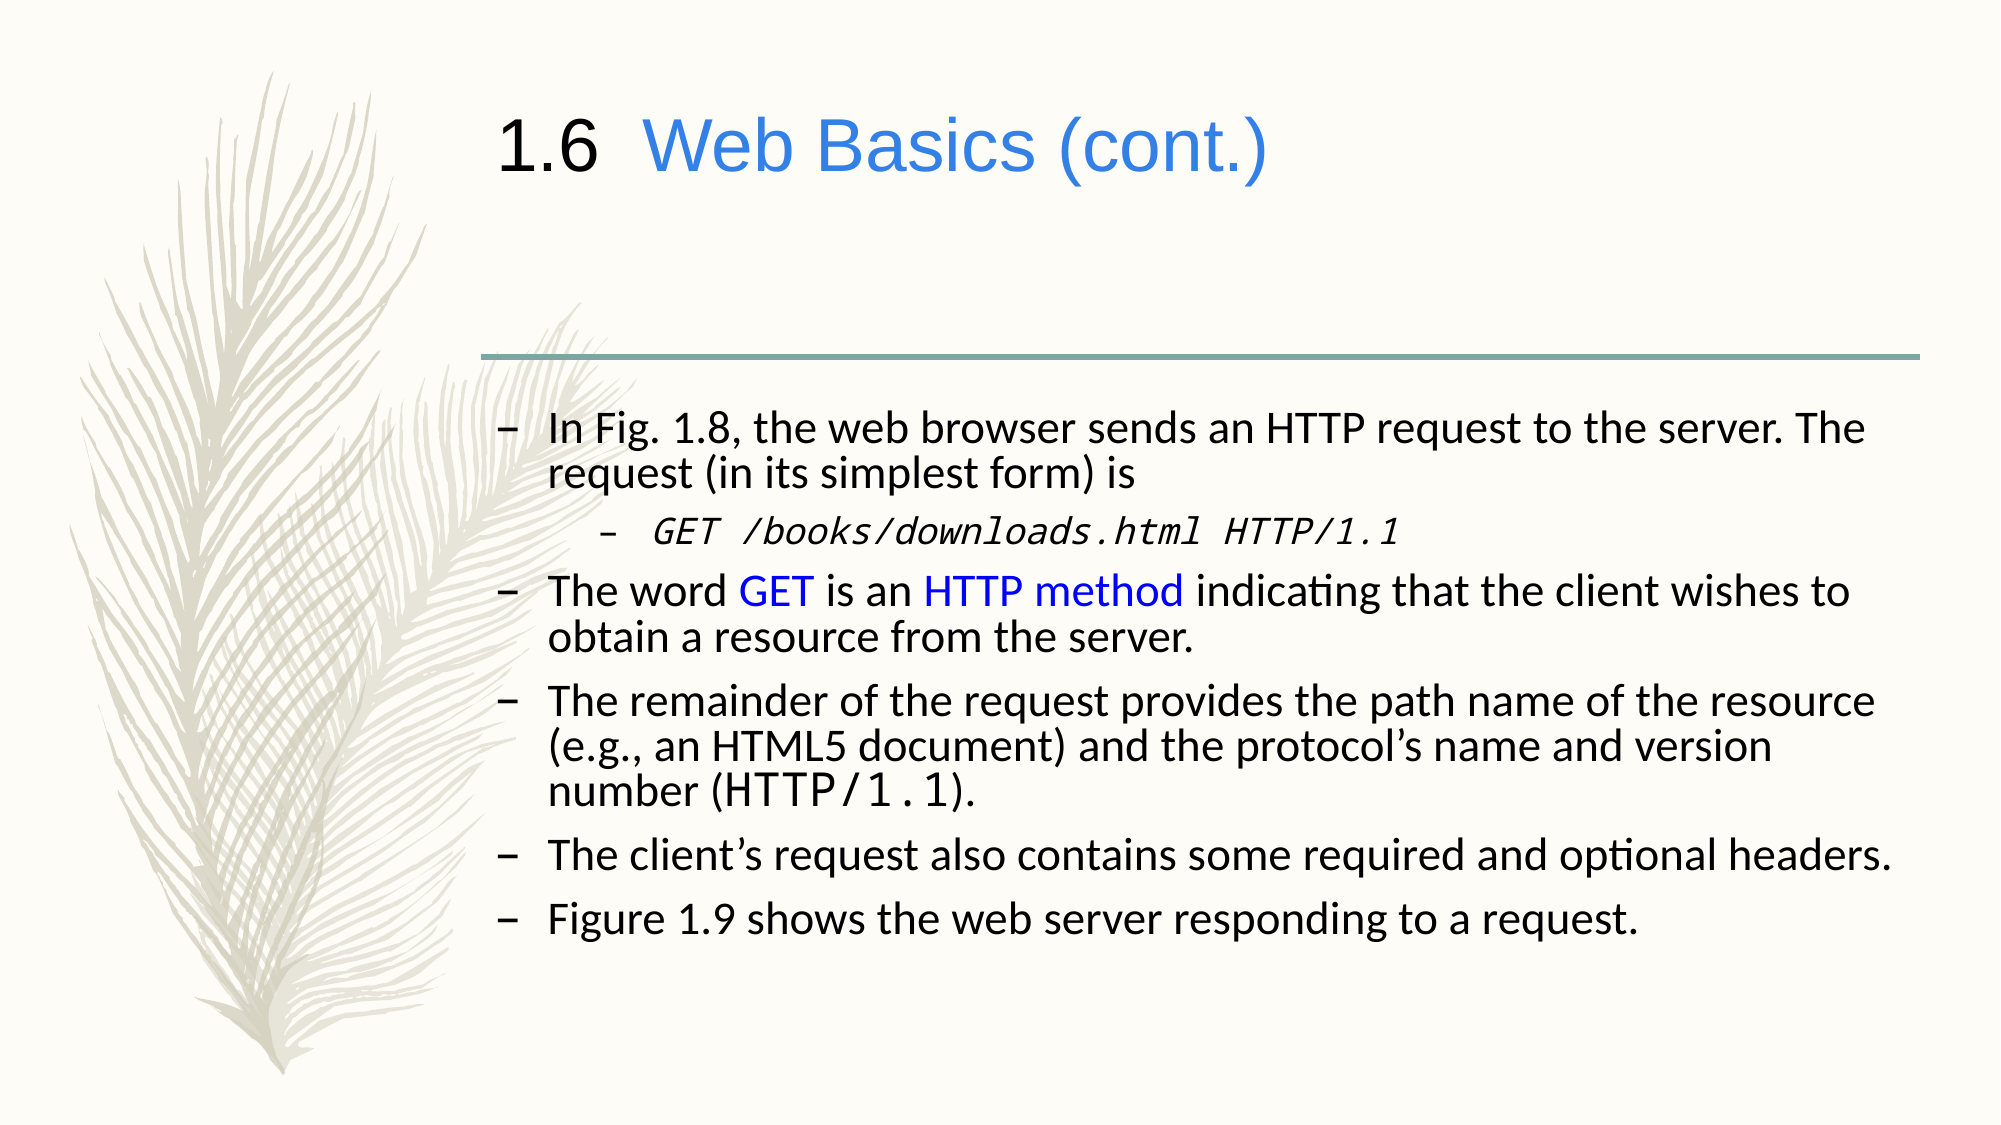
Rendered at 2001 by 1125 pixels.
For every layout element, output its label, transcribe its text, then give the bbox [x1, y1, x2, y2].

title 1.6 Web Basics (cont.) [481, 93, 1920, 350]
list In Fig. 1.8, the web browser sends an HTTP request to the server. The request (in its simplest form) is GET /books/downloads.html HTTP/1.1 The word GET is an HTTP method indicating that the client wishes to obtain a resource from the server. The remainder of the request provides the path name of the resource (e.g., an HTML5 document) and the protocol’s name and version number (HTTP/1.1). The client’s request also contains some required and optional headers. Figure 1.9 shows the web server responding to a request. [481, 399, 1920, 999]
